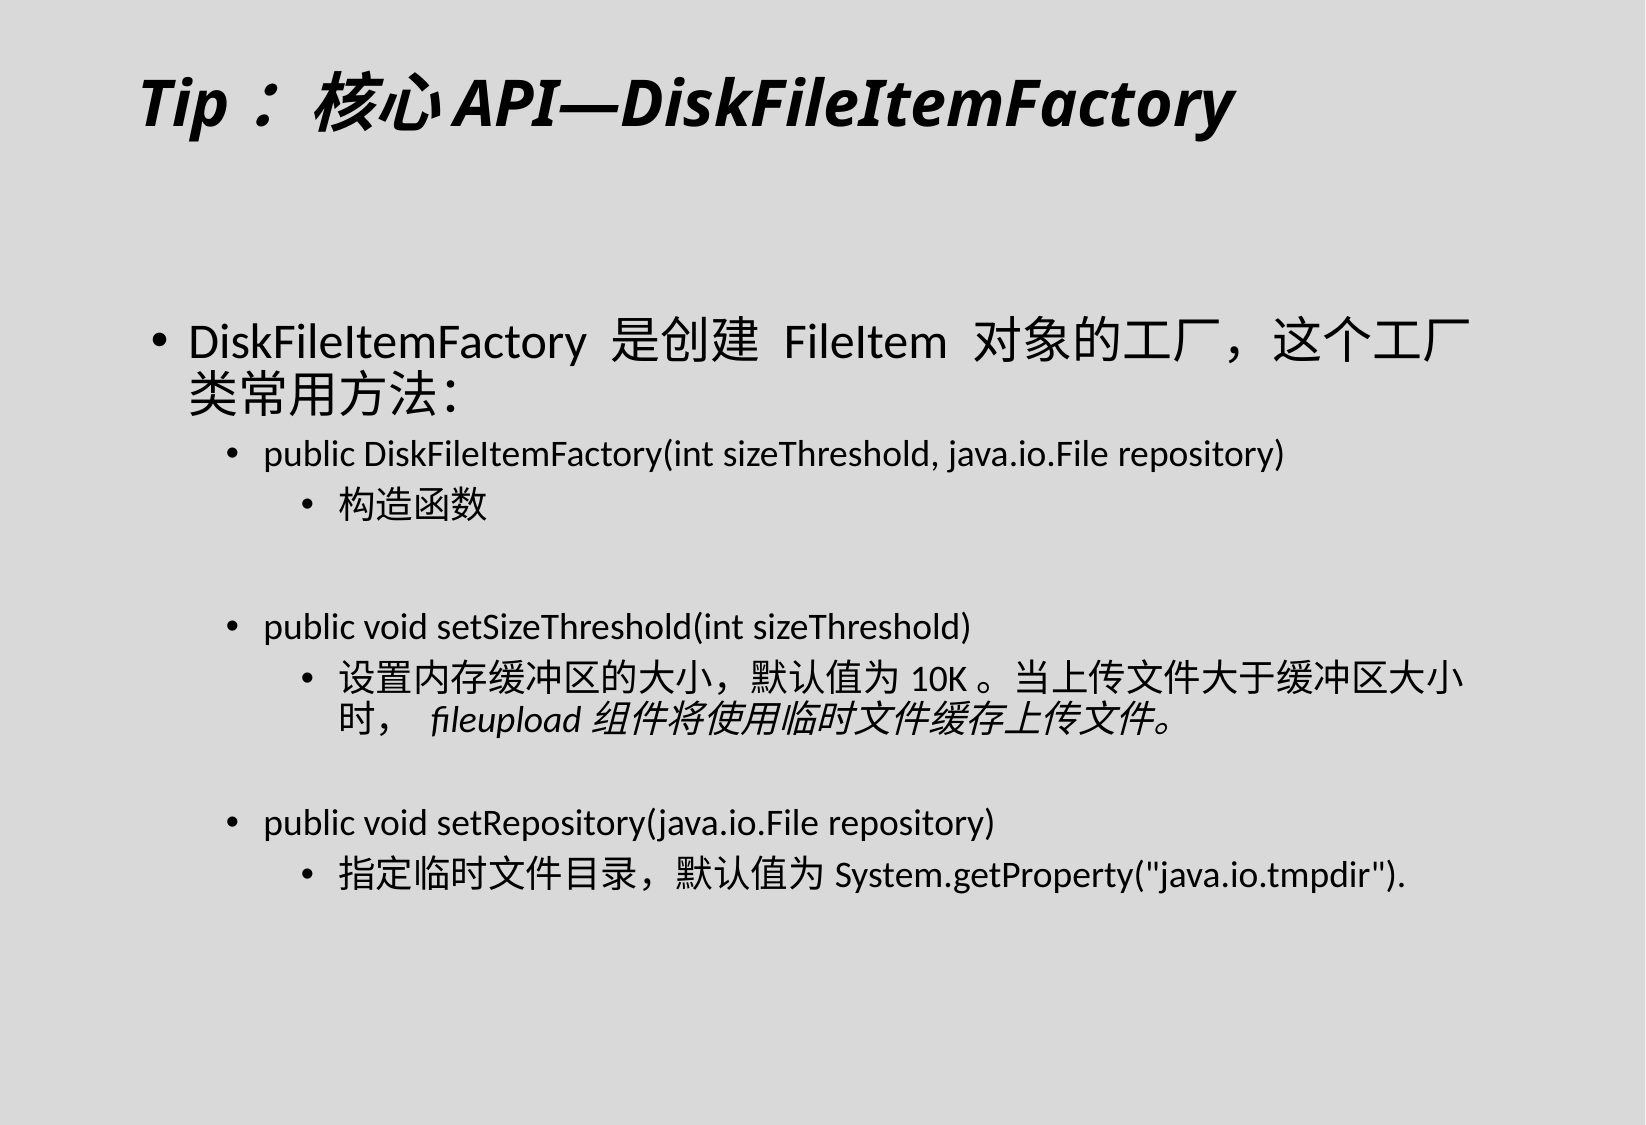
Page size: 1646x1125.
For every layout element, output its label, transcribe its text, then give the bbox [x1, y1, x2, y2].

list DiskFileItemFactory 是创建 FileItem 对象的工厂，这个工厂类常用方法： public DiskFileItemFactory(int sizeThreshold, java.io.File repository) 构造函数 public void setSizeThreshold(int sizeThreshold) 设置内存缓冲区的大小，默认值为10K。当上传文件大于缓冲区大小时， fileupload组件将使用临时文件缓存上传文件。 public void setRepository(java.io.File repository) 指定临时文件目录，默认值为System.getProperty("java.io.tmpdir"). [136, 307, 1521, 980]
title Tip：核心API—DiskFileItemFactory [123, 54, 1509, 291]
